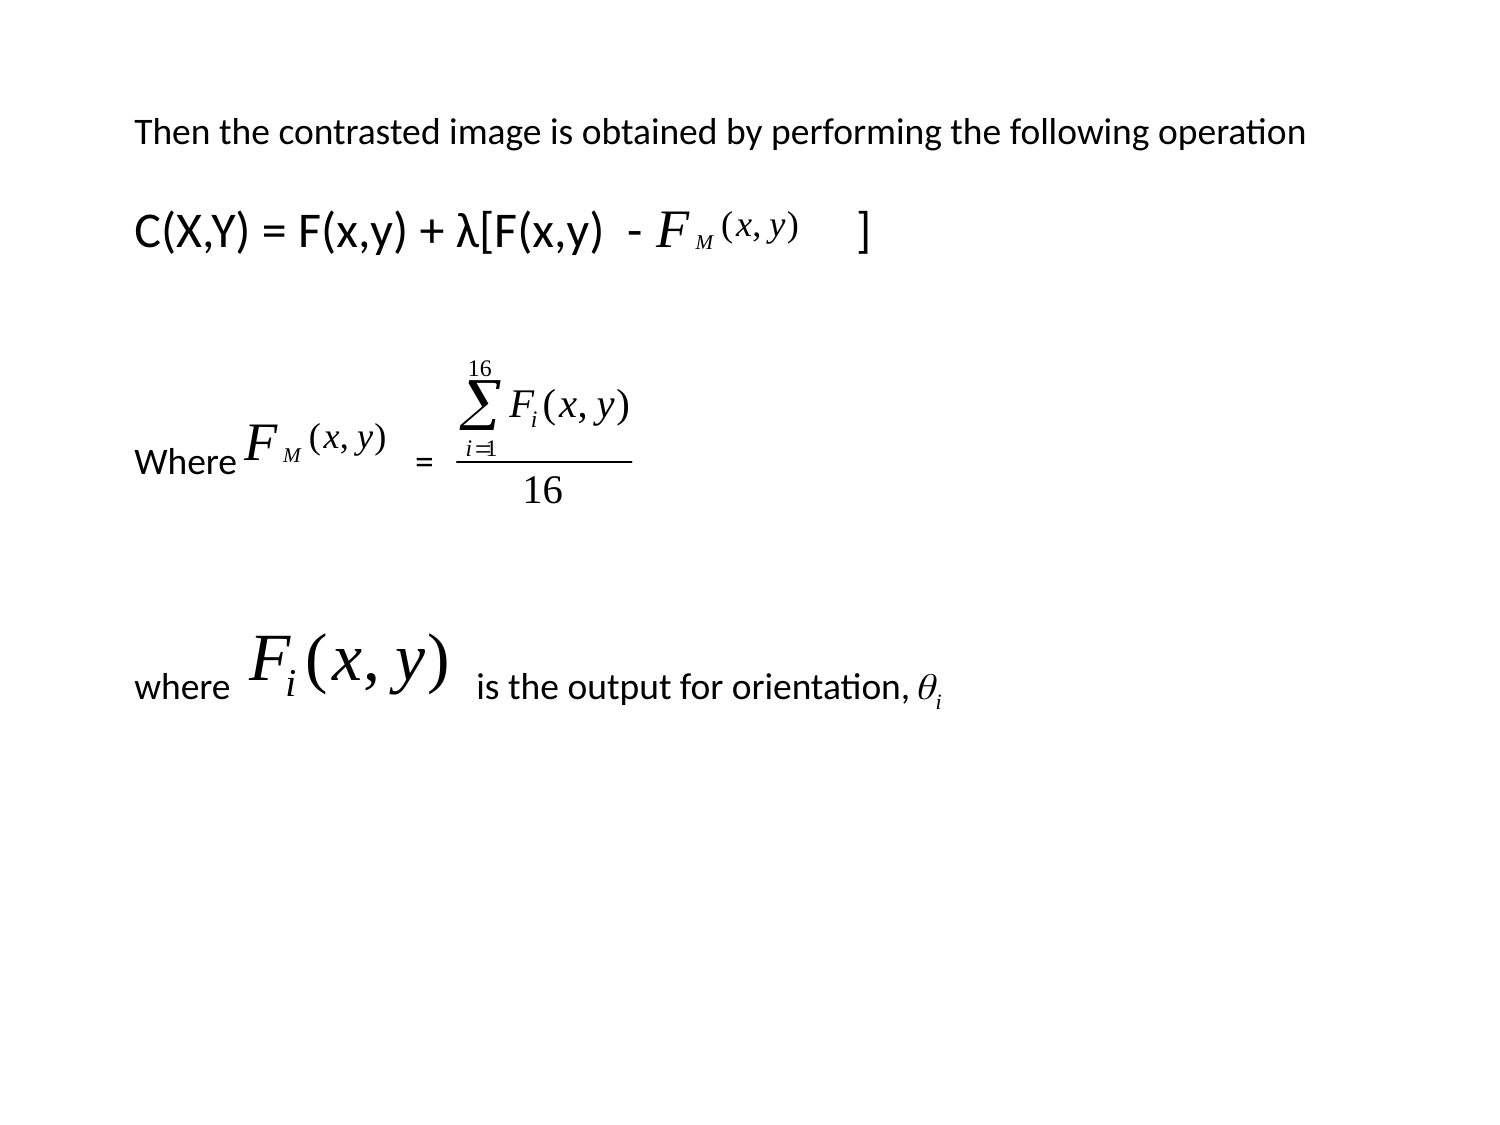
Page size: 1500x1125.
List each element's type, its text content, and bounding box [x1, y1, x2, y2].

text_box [649, 199, 804, 258]
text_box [237, 612, 463, 715]
text_box Then the contrasted image is obtained by performing the following operation C(X,Y) = F(x,y) + λ[F(x,y) - ] Where = where is the output for orientation, [119, 99, 1323, 715]
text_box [449, 349, 640, 513]
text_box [912, 662, 951, 719]
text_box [237, 412, 392, 470]
